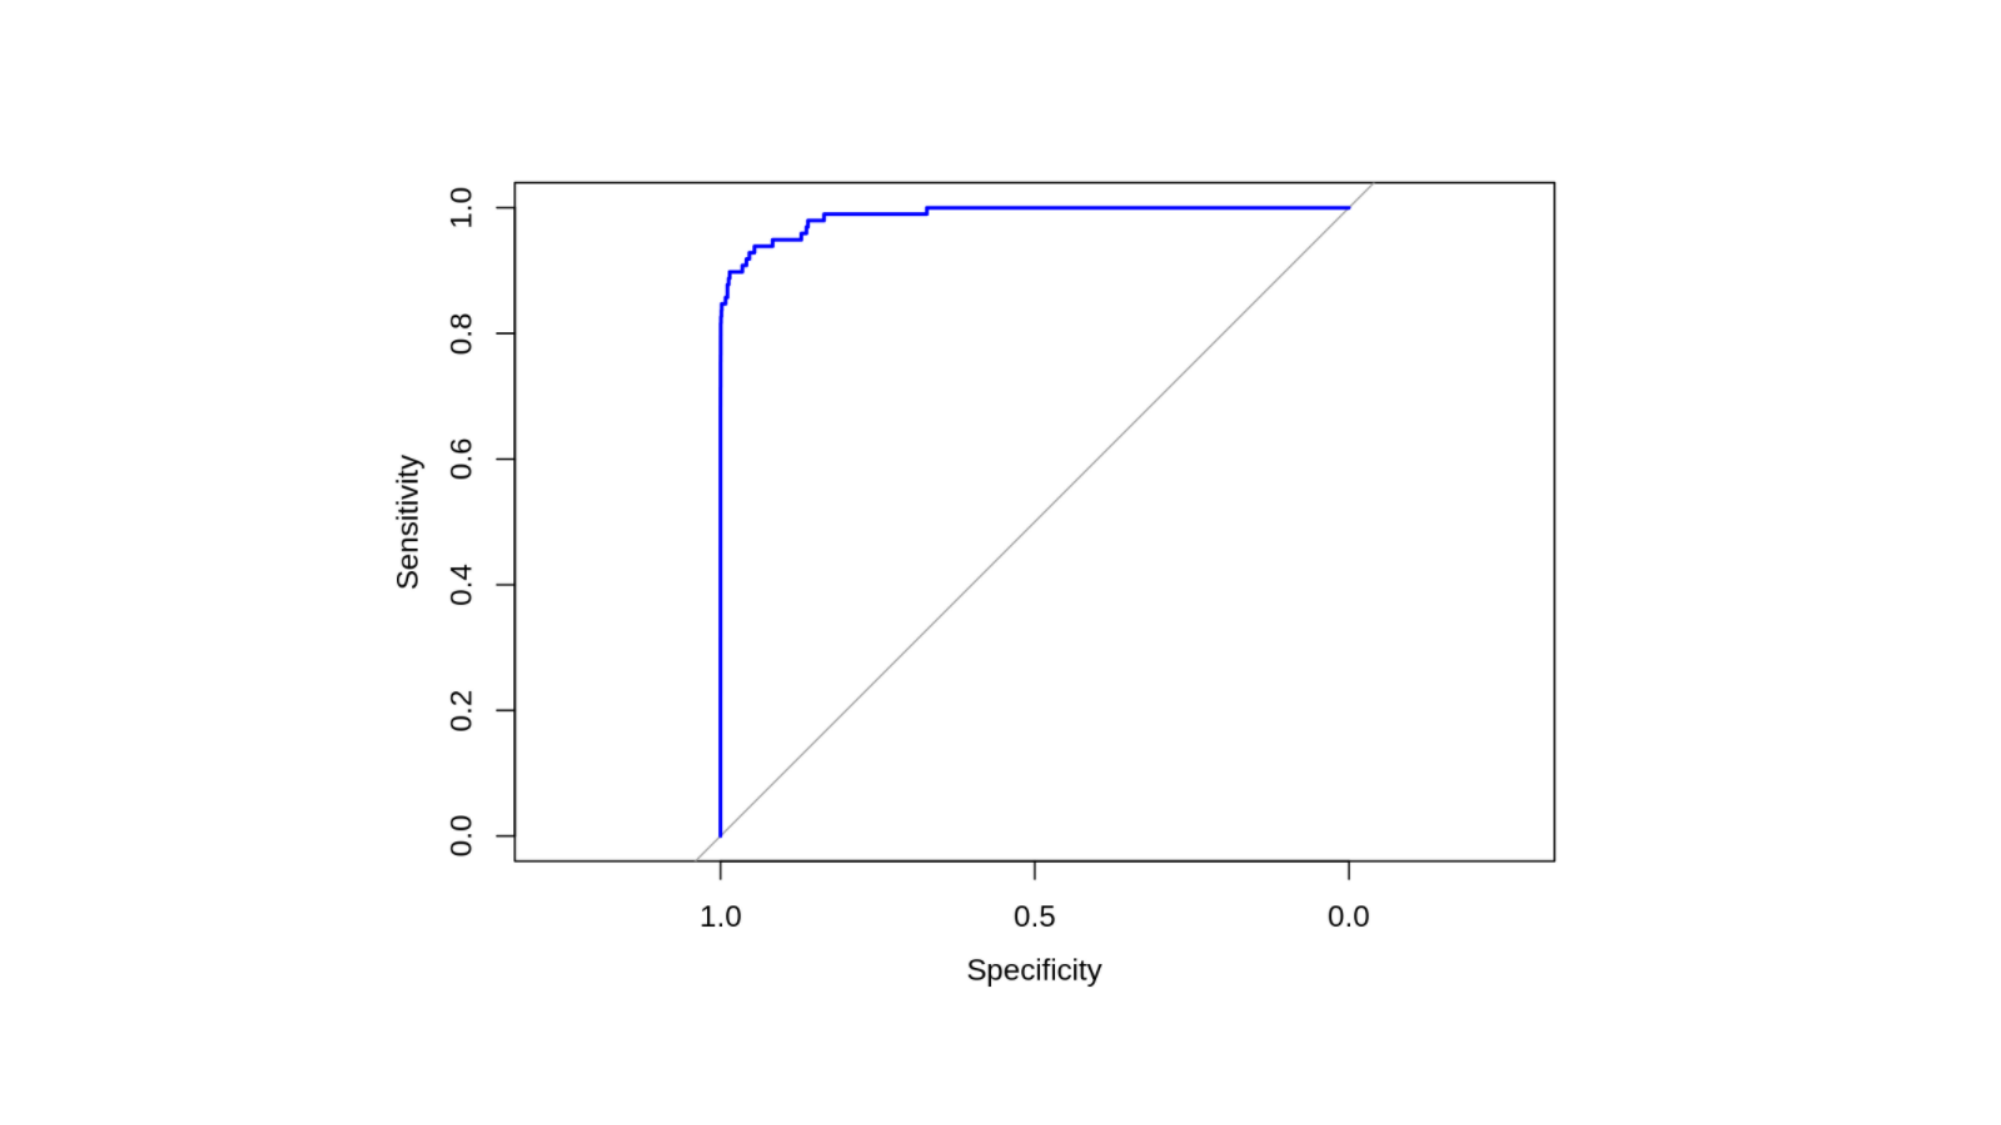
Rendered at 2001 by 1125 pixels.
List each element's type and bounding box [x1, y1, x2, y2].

picture [387, 132, 1613, 993]
